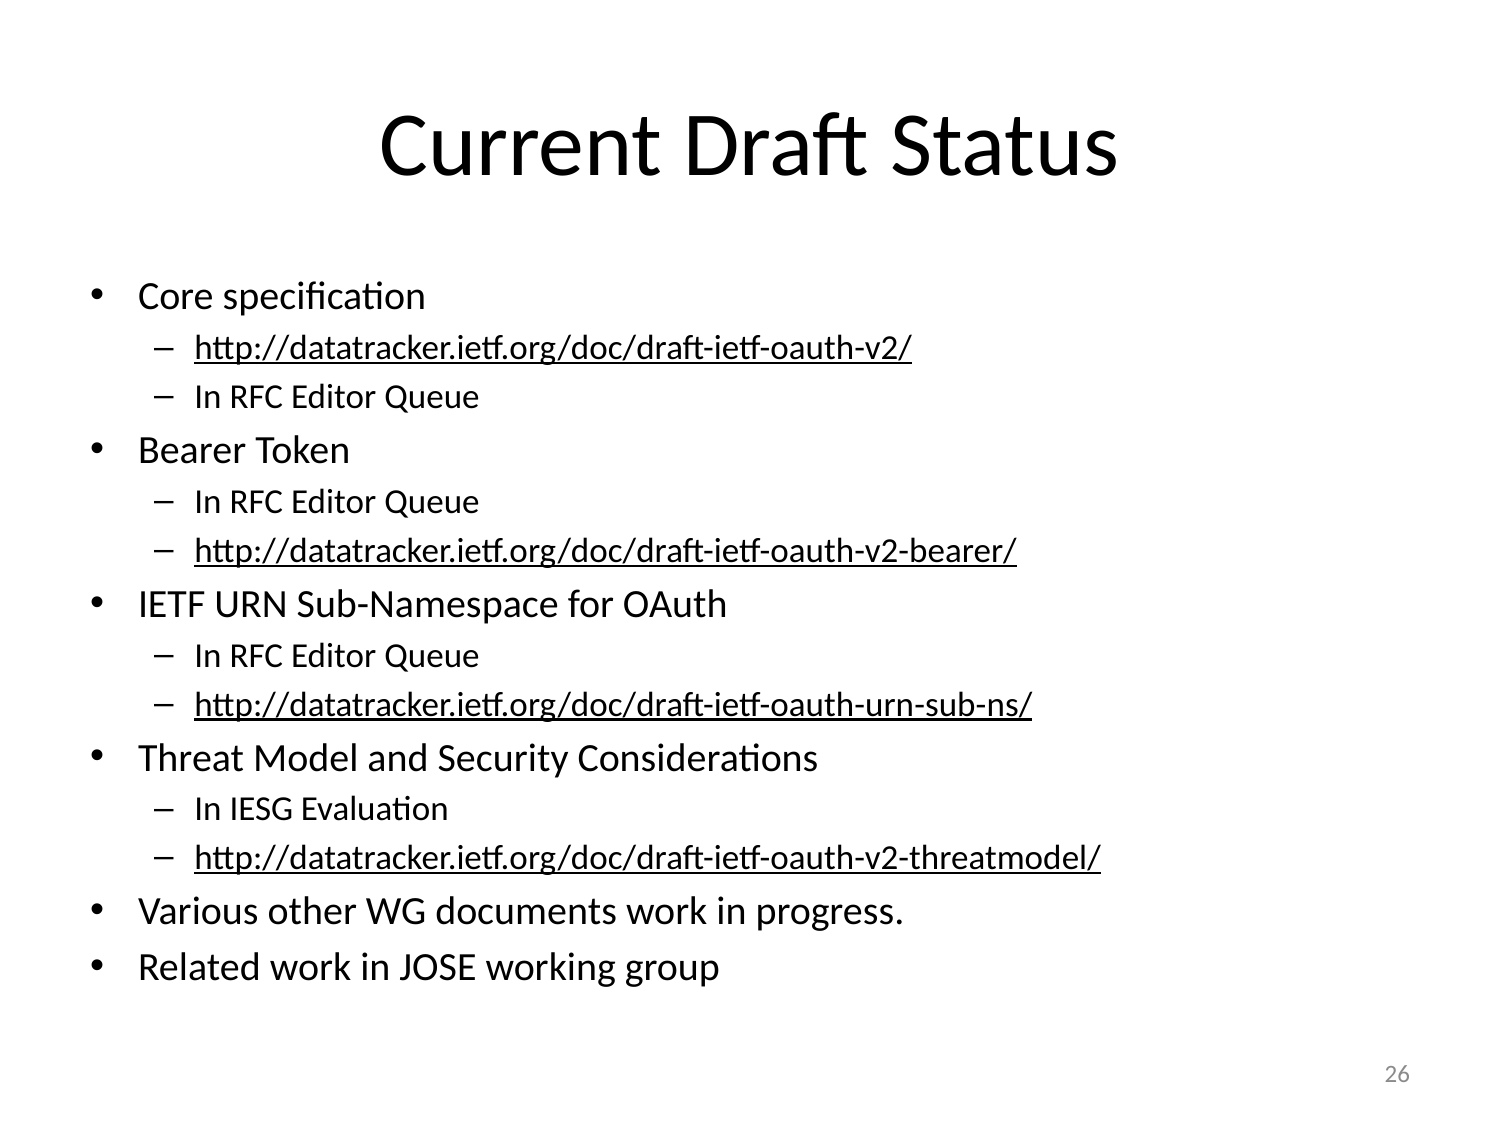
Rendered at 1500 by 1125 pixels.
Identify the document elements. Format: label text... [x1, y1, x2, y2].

title Current Draft Status [75, 45, 1425, 233]
list Core specification http://datatracker.ietf.org/doc/draft-ietf-oauth-v2/ In RFC Editor Queue Bearer Token In RFC Editor Queue http://datatracker.ietf.org/doc/draft-ietf-oauth-v2-bearer/ IETF URN Sub-Namespace for OAuth In RFC Editor Queue http://datatracker.ietf.org/doc/draft-ietf-oauth-urn-sub-ns/ Threat Model and Security Considerations In IESG Evaluation http://datatracker.ietf.org/doc/draft-ietf-oauth-v2-threatmodel/ Various other WG documents work in progress. Related work in JOSE working group [75, 262, 1425, 1005]
slide_number 26 [1074, 1042, 1425, 1103]
